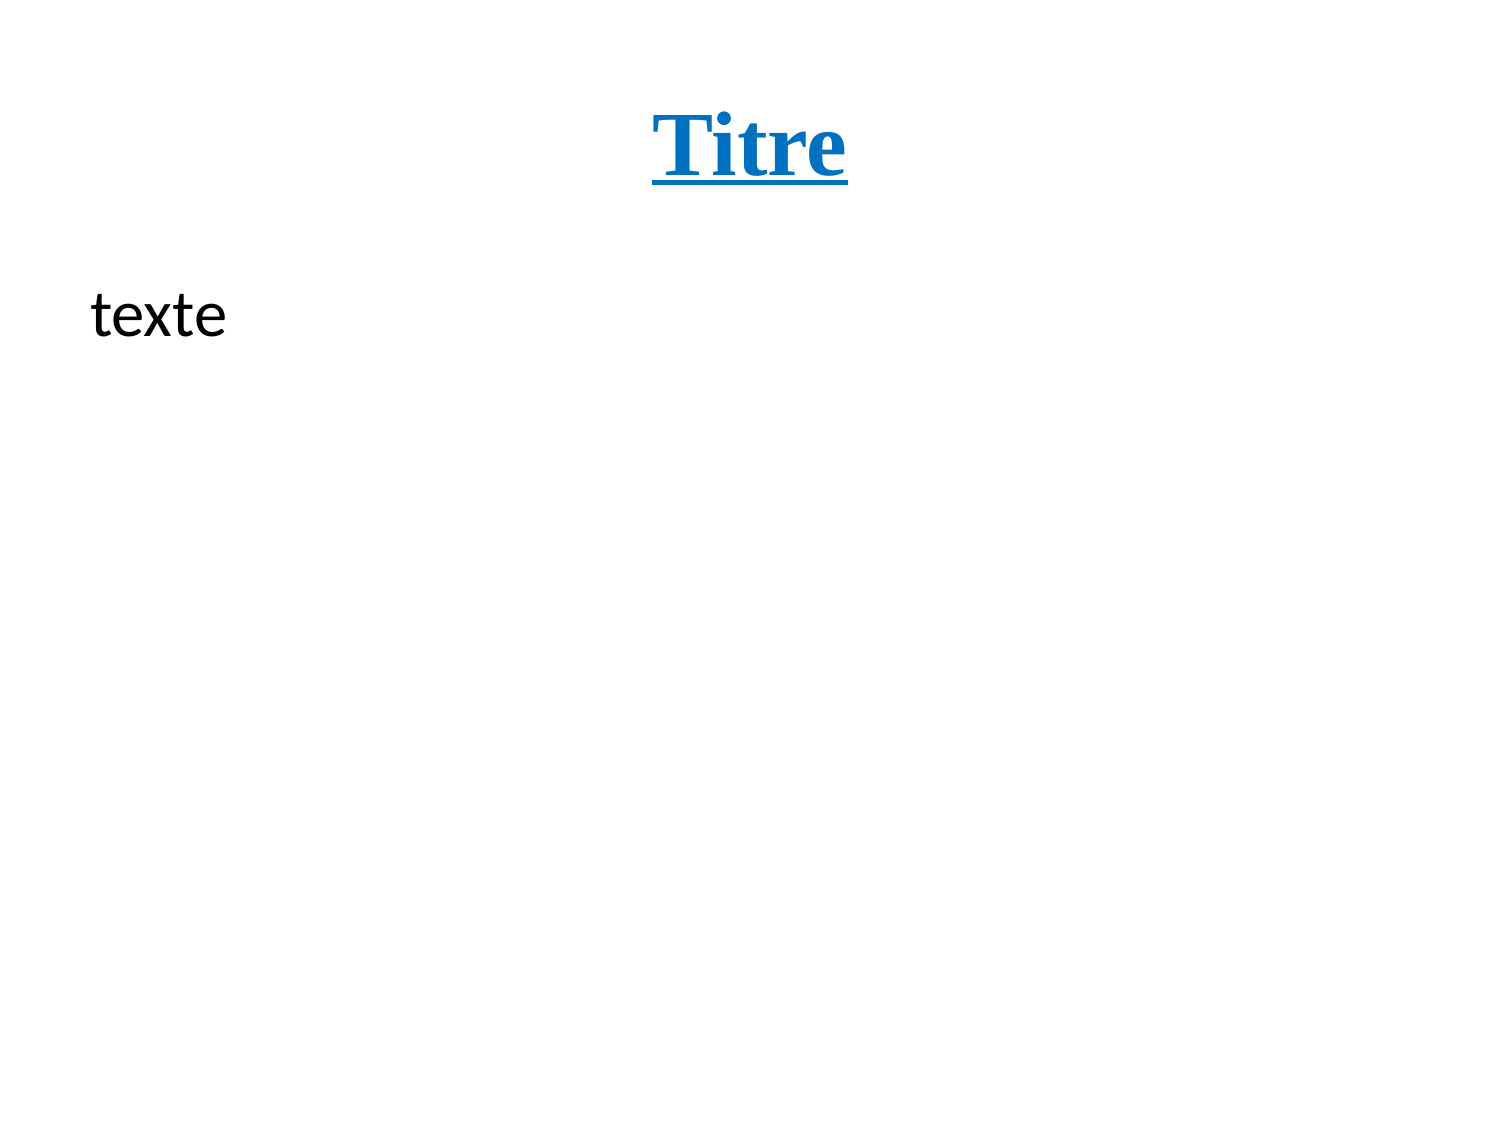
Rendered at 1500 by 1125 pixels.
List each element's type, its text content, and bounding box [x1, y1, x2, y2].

list texte [75, 262, 1425, 1005]
title Titre [75, 45, 1425, 233]
